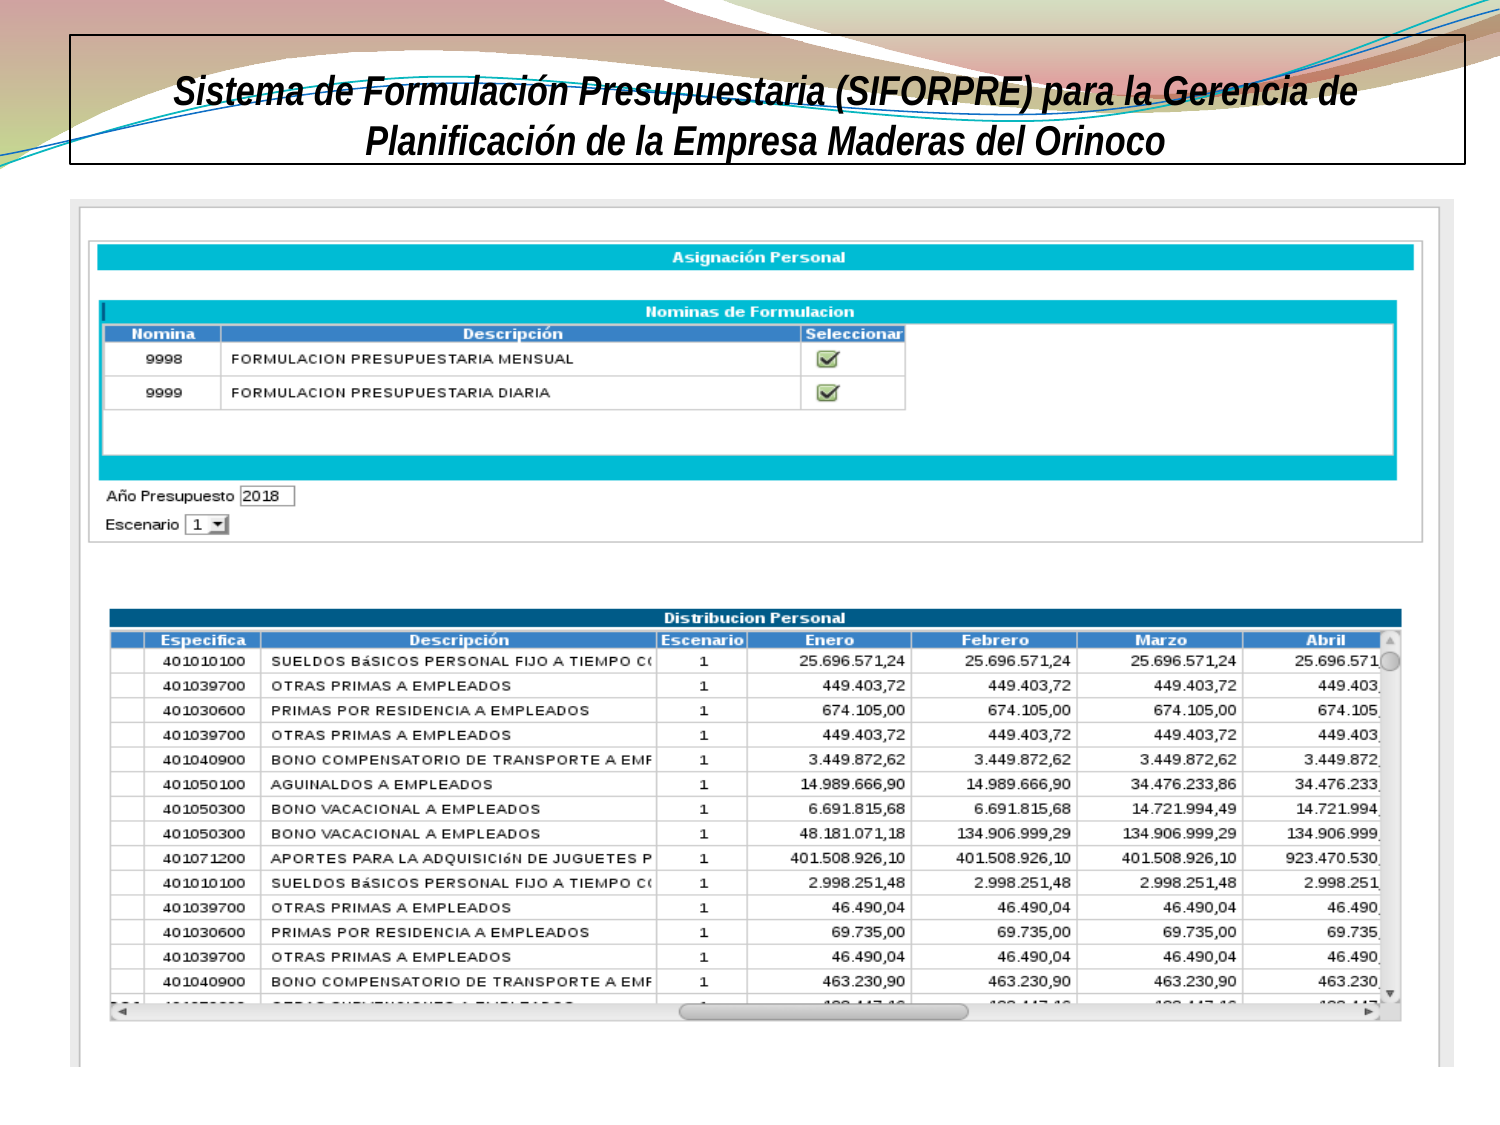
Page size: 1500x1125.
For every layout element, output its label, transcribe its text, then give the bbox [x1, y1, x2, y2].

text_box Sistema de Formulación Presupuestaria (SIFORPRE) para la Gerencia de Planificación de la Empresa Maderas del Orinoco [70, 35, 1465, 164]
picture [70, 198, 1454, 1067]
